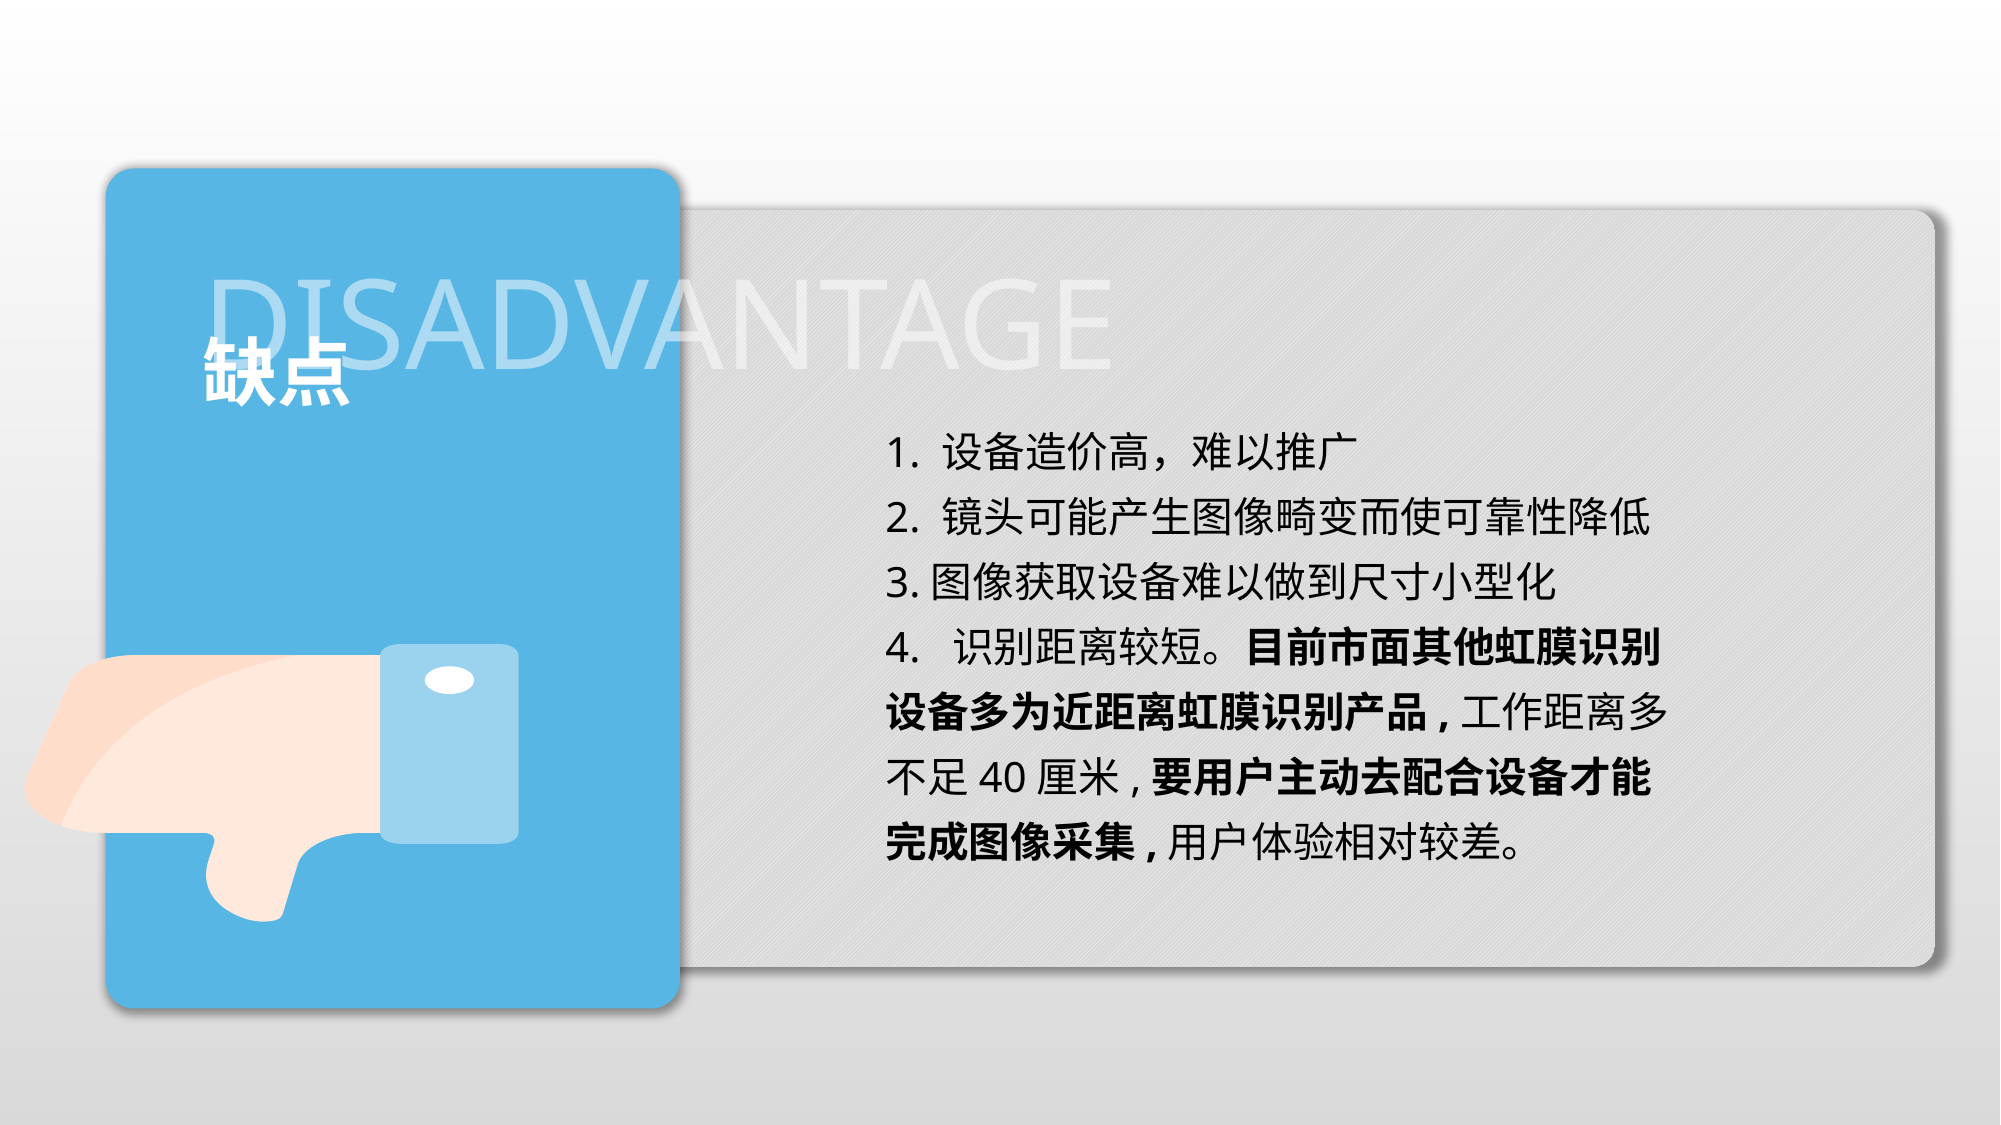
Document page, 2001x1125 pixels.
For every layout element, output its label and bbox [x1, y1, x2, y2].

text_box [24, 168, 1936, 1009]
